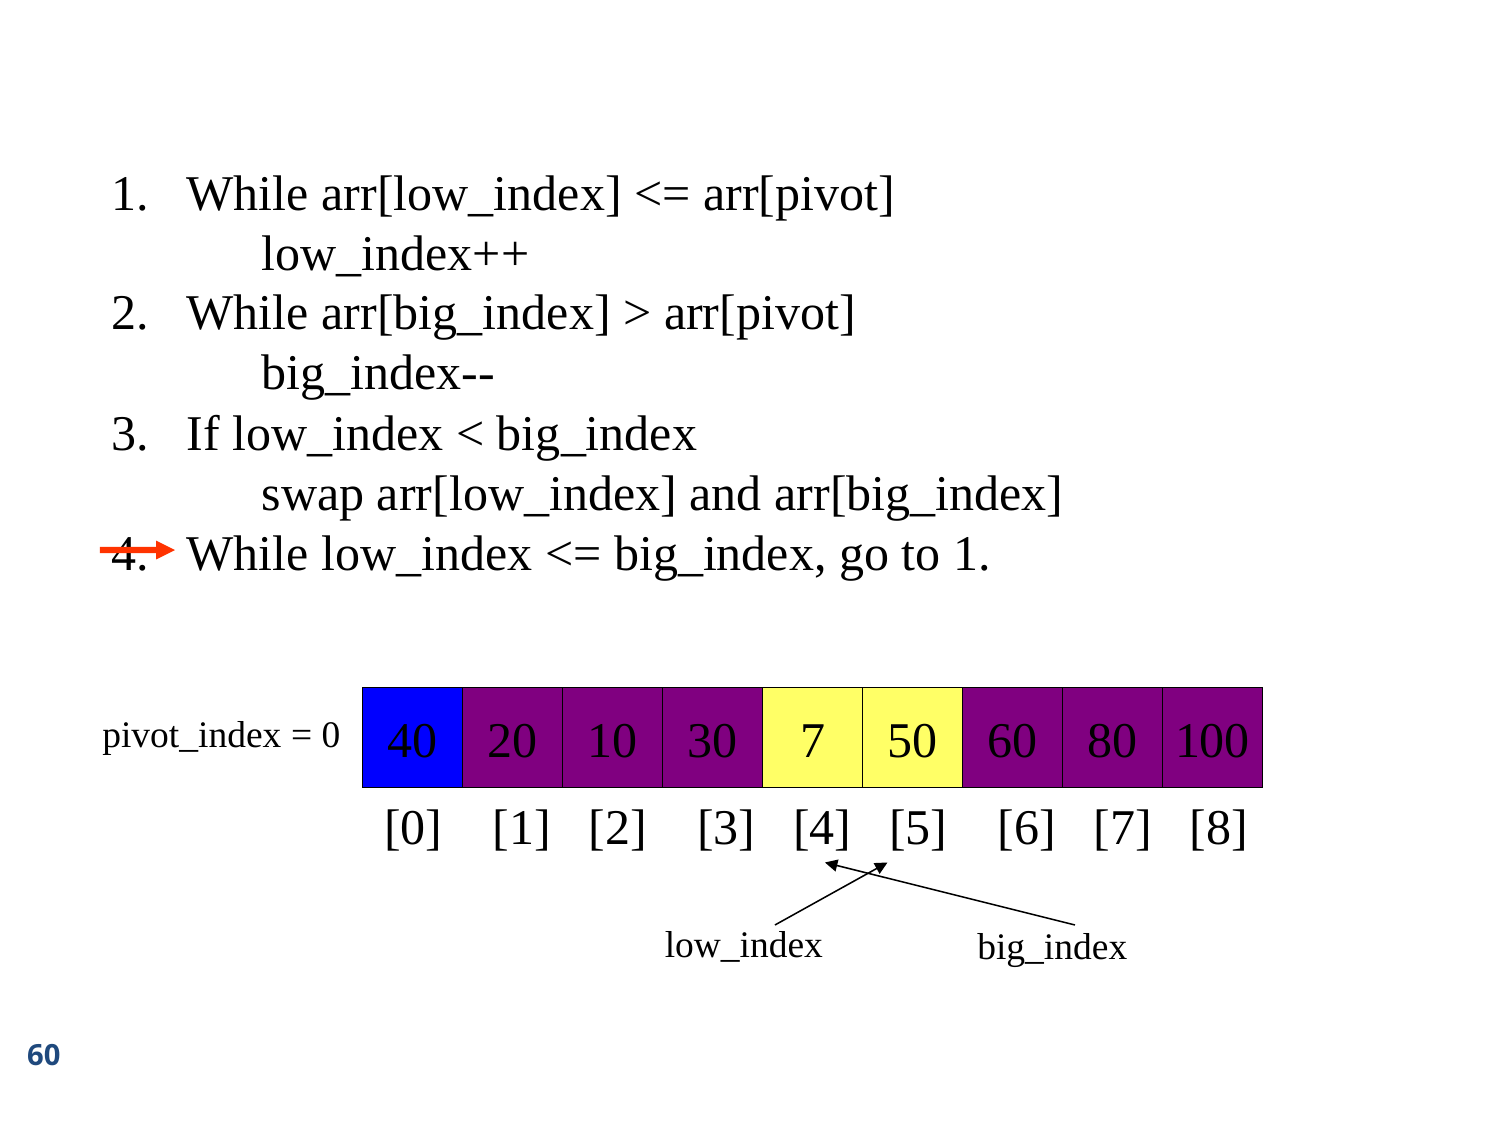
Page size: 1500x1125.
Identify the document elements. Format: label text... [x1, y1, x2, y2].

text_box While arr[low_index] <= arr[pivot] low_index++ While arr[big_index] > arr[pivot] big_index-- If low_index < big_index swap arr[low_index] and arr[big_index] While low_index <= big_index, go to 1. [96, 152, 1229, 768]
text_box 40 [362, 687, 462, 788]
text_box 20 [462, 687, 562, 787]
text_box 100 [1162, 687, 1263, 787]
text_box 60 [962, 687, 1062, 787]
text_box [99, 543, 175, 557]
text_box [0] [1] [2] [3] [4] [5] [6] [7] [8] [369, 787, 1263, 863]
text_box 10 [562, 687, 662, 787]
text_box 7 [762, 687, 862, 787]
text_box big_index [962, 914, 1313, 975]
text_box [825, 859, 868, 873]
text_box 50 [862, 687, 962, 787]
text_box 80 [1062, 687, 1162, 787]
text_box [774, 862, 888, 926]
slide_number 60 [0, 1025, 88, 1088]
text_box low_index [650, 912, 1026, 973]
text_box 30 [662, 687, 762, 787]
text_box pivot_index = 0 [87, 702, 356, 762]
